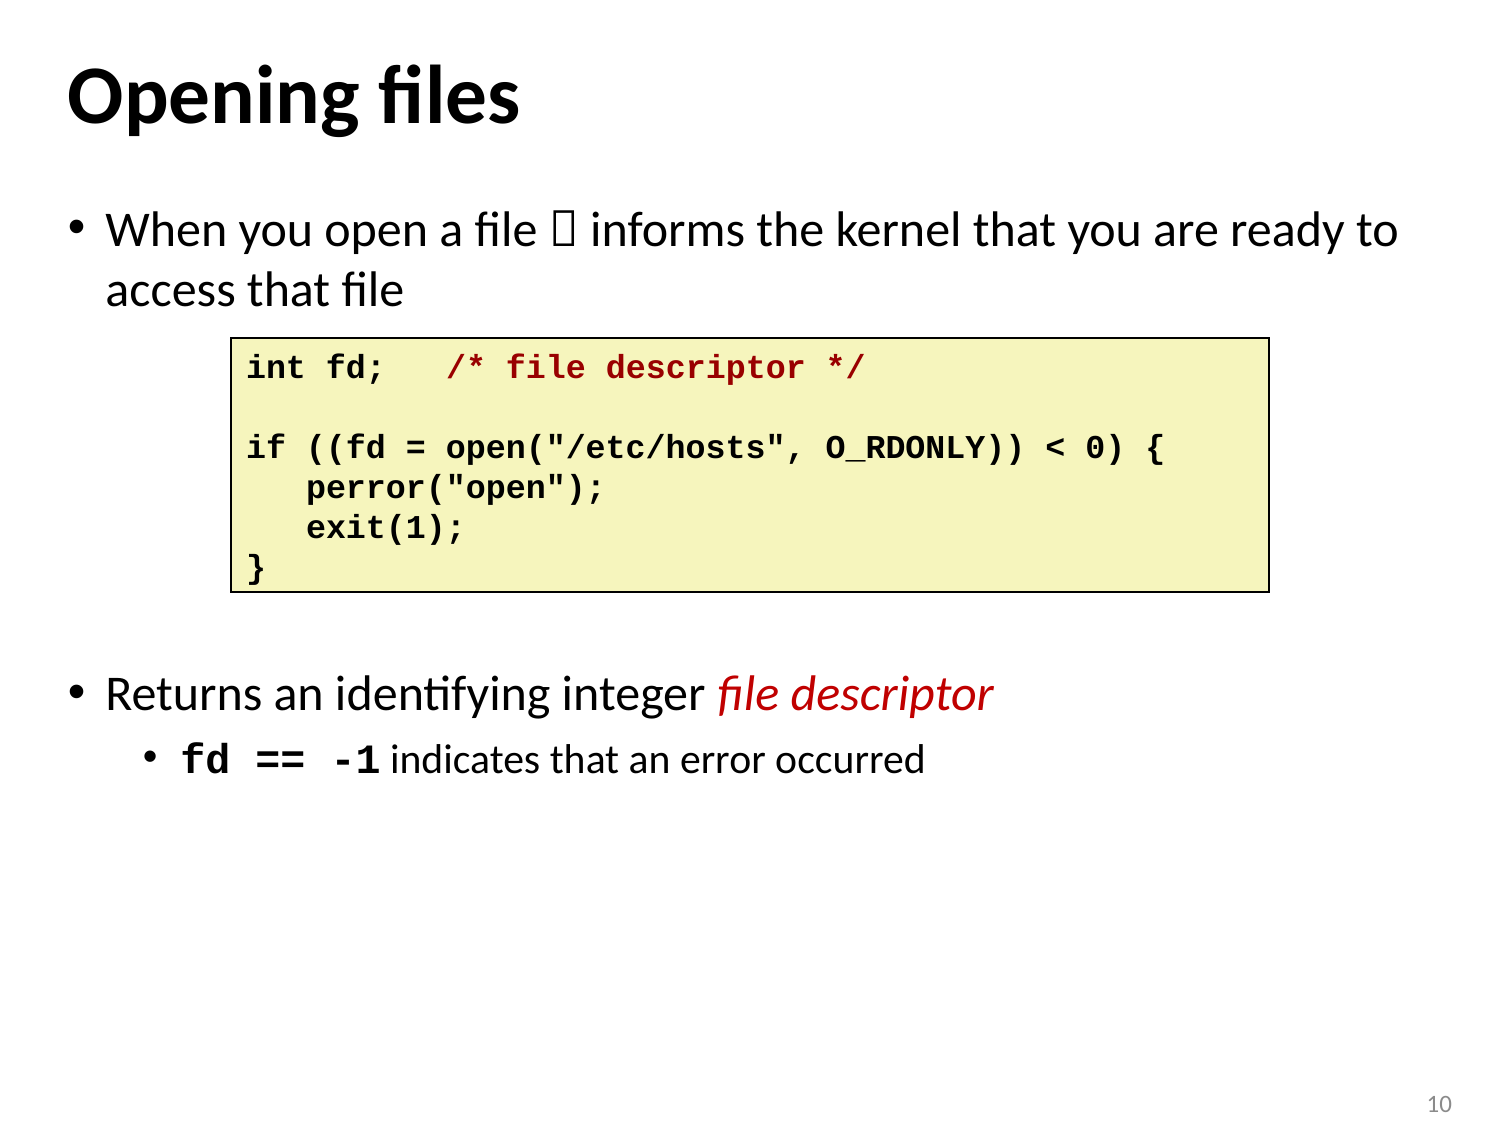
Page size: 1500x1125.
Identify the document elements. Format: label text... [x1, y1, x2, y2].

title Opening files [52, 27, 1447, 166]
slide_number 10 [1390, 1079, 1468, 1125]
list When you open a file  informs the kernel that you are ready to access that file Returns an identifying integer file descriptor fd == -1 indicates that an error occurred [52, 189, 1447, 1064]
text_box int fd; /* file descriptor */ if ((fd = open("/etc/hosts", O_RDONLY)) < 0) { perror("open"); exit(1); } [231, 337, 1269, 593]
